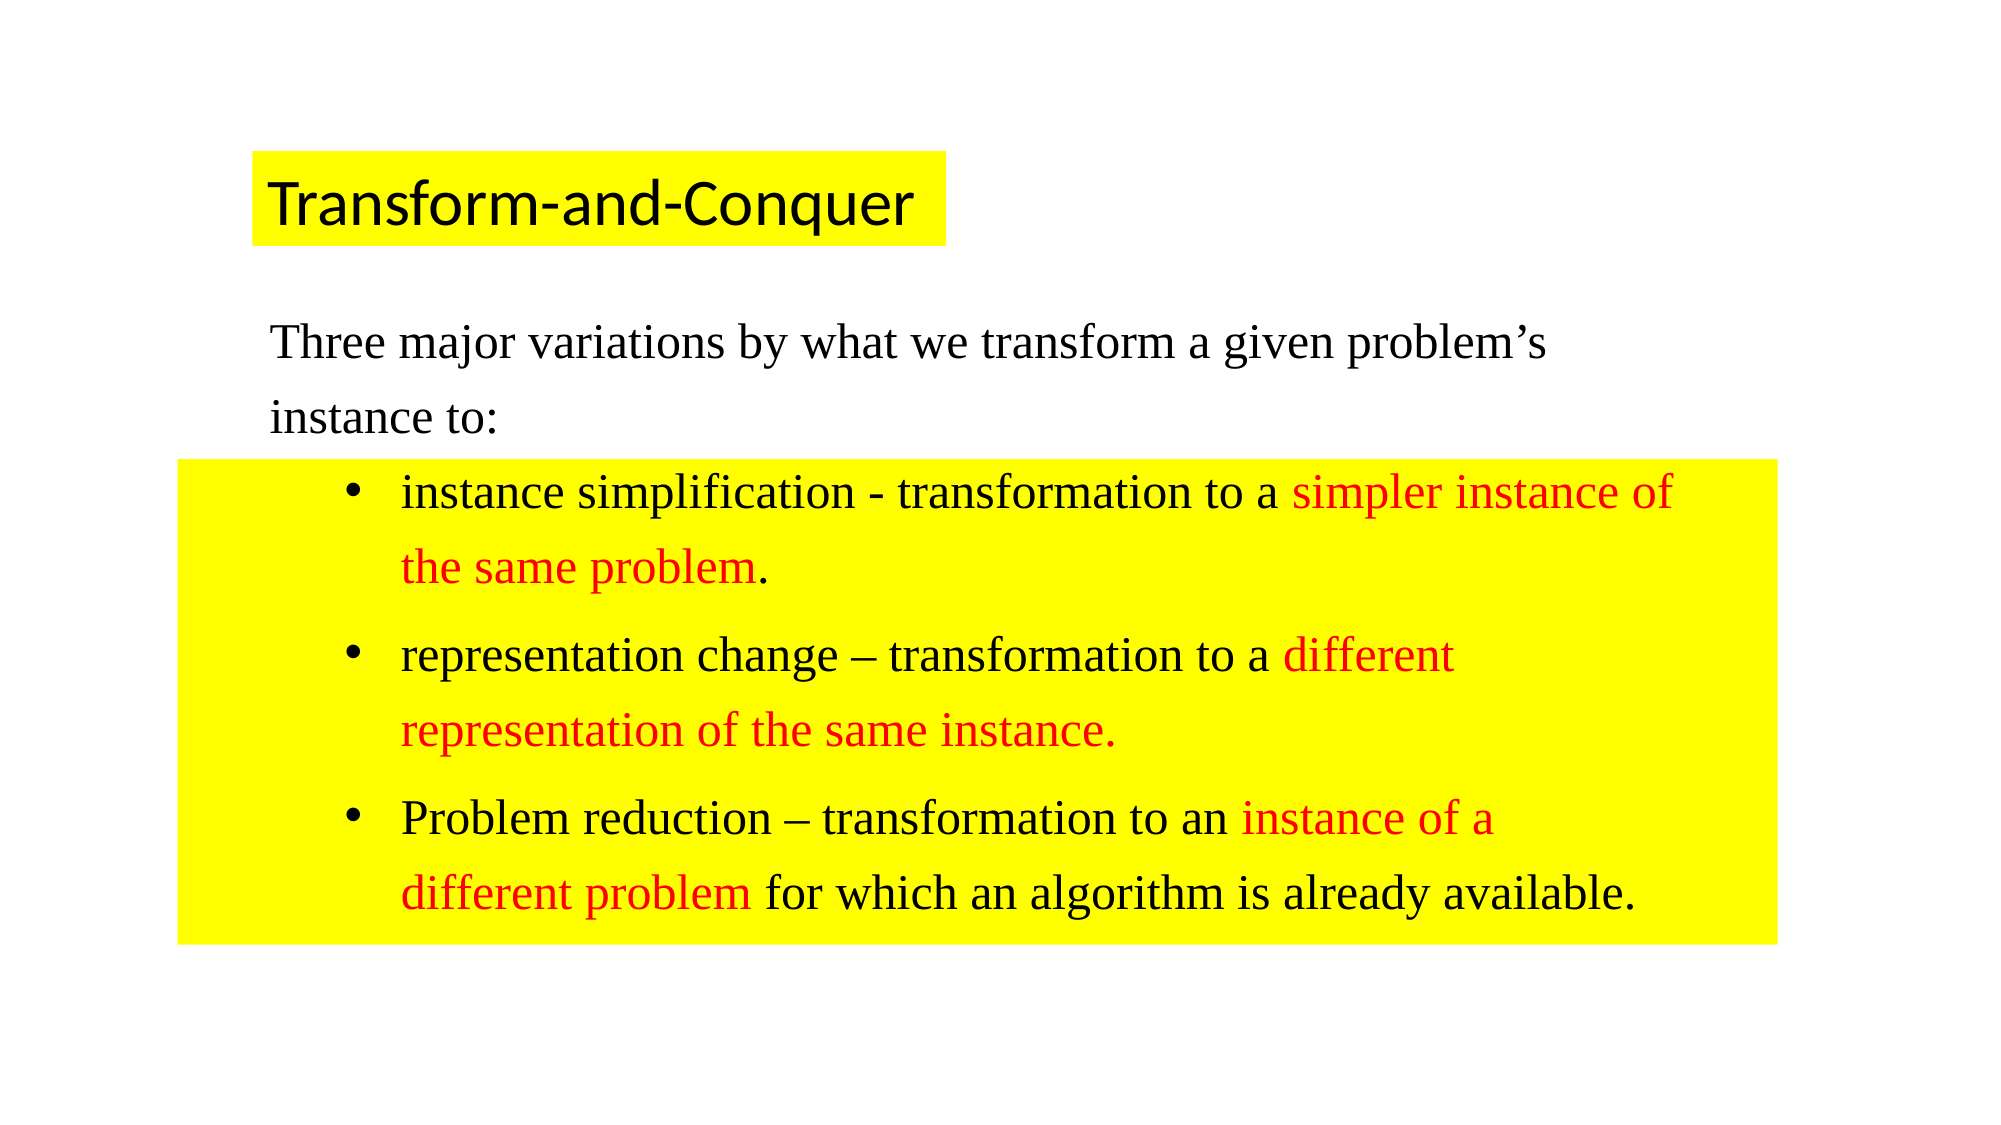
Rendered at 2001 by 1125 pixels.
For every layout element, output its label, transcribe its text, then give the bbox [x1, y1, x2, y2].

text_box Transform-and-Conquer [252, 151, 947, 246]
text_box [177, 459, 1778, 945]
text_box Three major variations by what we transform a given problem’s instance to: instance simplification - transformation to a simpler instance of the same problem. representation change – transformation to a different representation of the same instance. Problem reduction – transformation to an instance of a different problem for which an algorithm is already available. [254, 286, 1690, 927]
